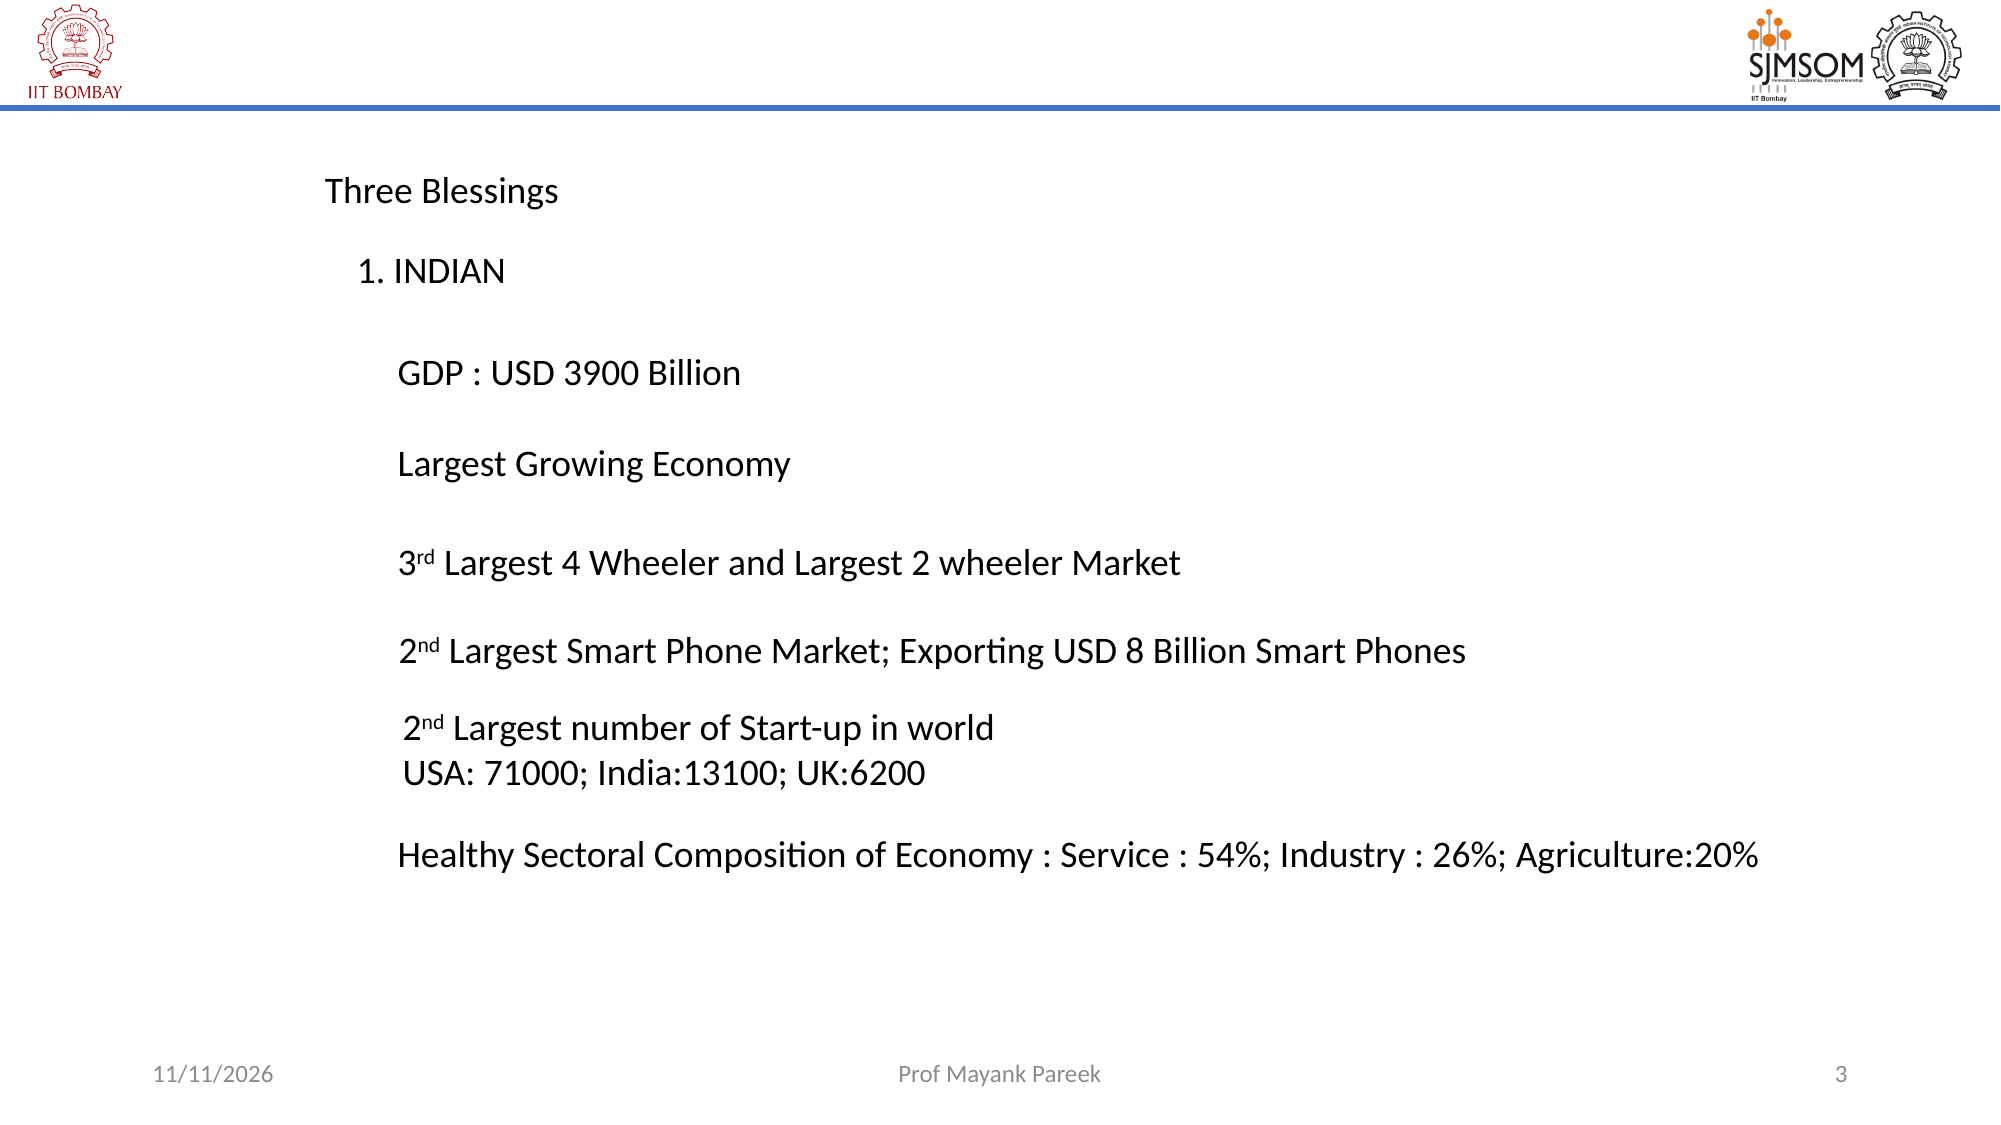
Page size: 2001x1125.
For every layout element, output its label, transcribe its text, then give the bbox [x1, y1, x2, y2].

text_box GDP : USD 3900 Billion [383, 340, 1034, 401]
text_box 3rd Largest 4 Wheeler and Largest 2 wheeler Market [382, 530, 1258, 591]
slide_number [137, 1042, 588, 1103]
picture [1724, 9, 1965, 102]
slide_number 3 [1412, 1042, 1863, 1103]
picture [13, 0, 138, 113]
text_box 1. INDIAN [342, 238, 1075, 299]
footer Prof Mayank Pareek [662, 1042, 1338, 1103]
text_box 2nd Largest number of Start-up in world USA: 71000; India:13100; UK:6200 [387, 695, 1736, 801]
text_box Healthy Sectoral Composition of Economy : Service : 54%; Industry : 26%; Agriculture:20% [383, 822, 1824, 883]
text_box Largest Growing Economy [382, 431, 850, 492]
text_box Three Blessings [310, 158, 1062, 219]
text_box 2nd Largest Smart Phone Market; Exporting USD 8 Billion Smart Phones [383, 618, 1617, 679]
